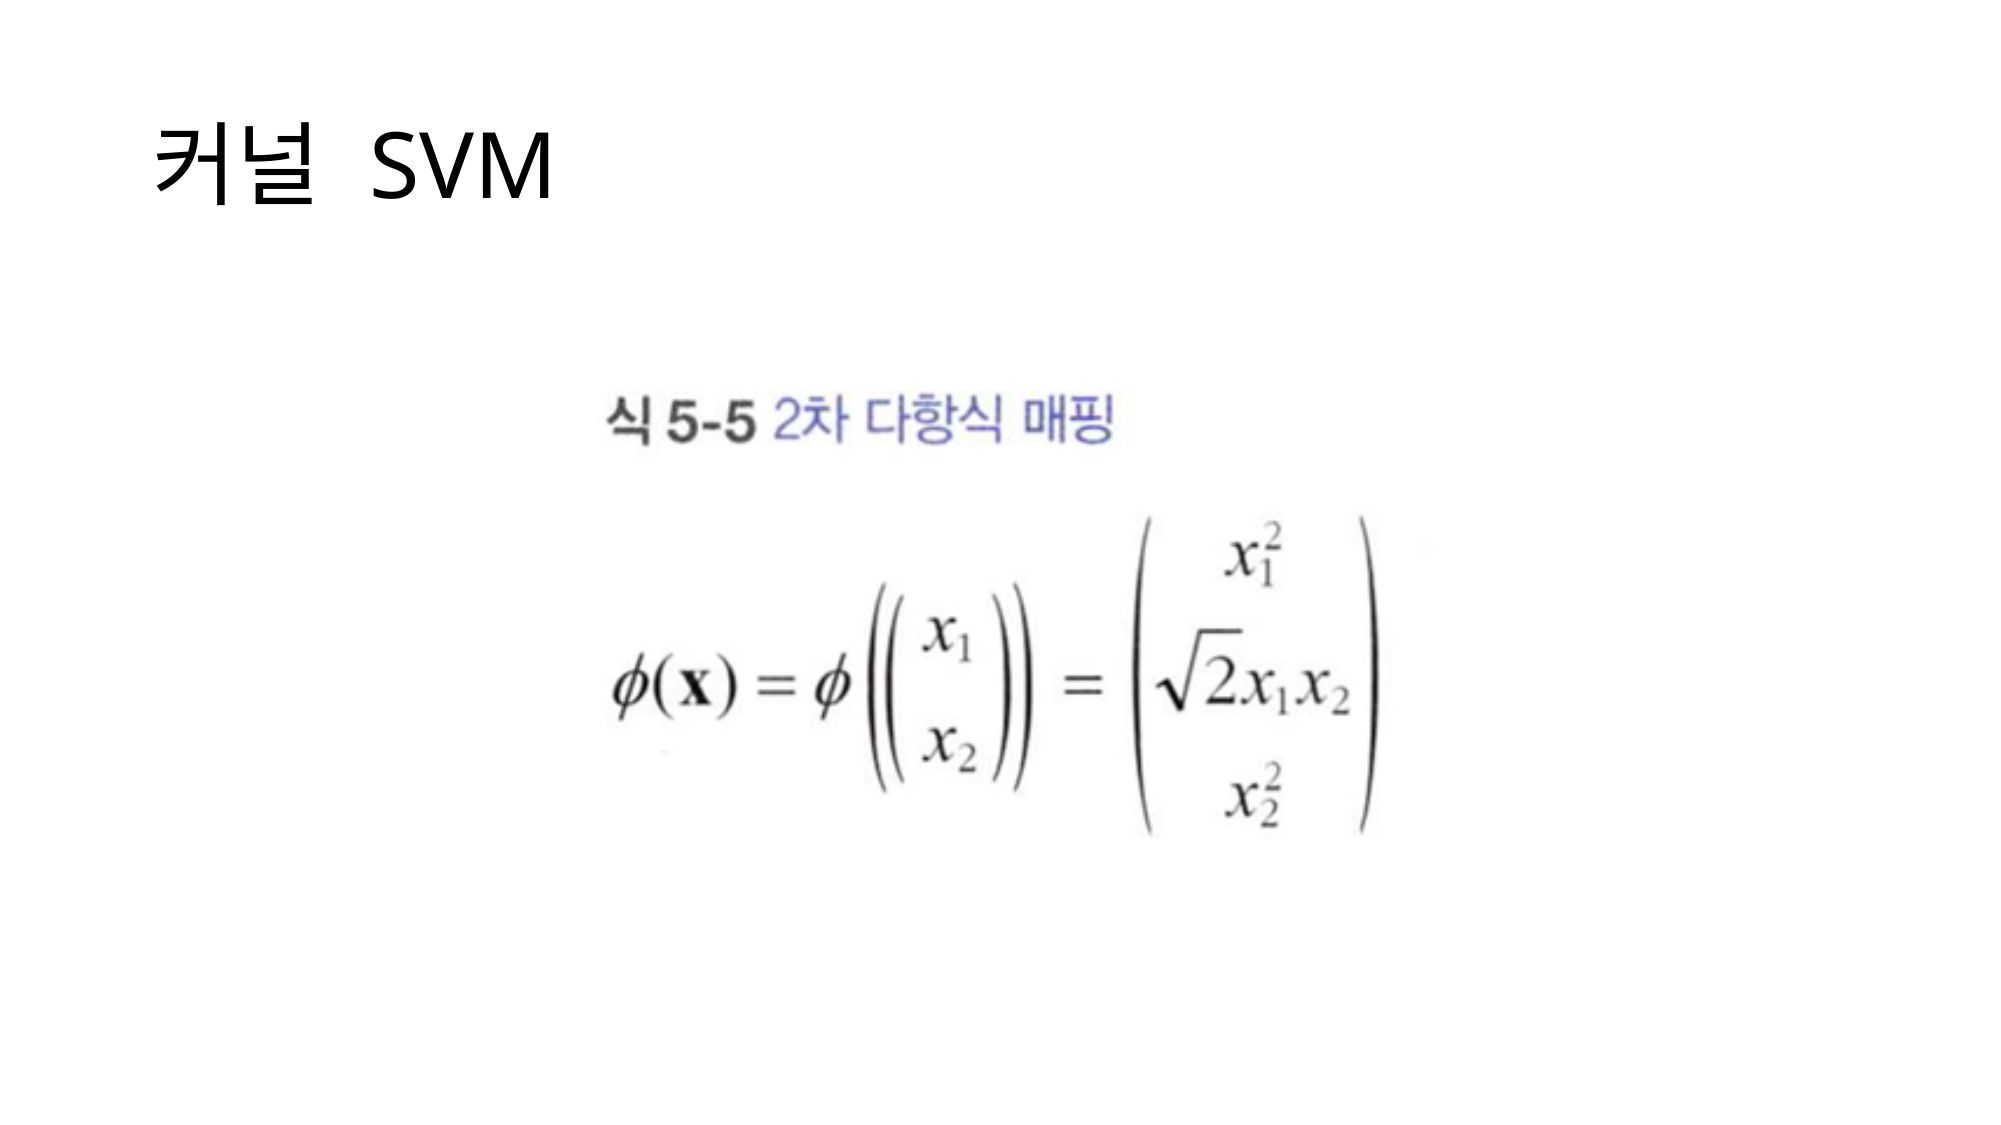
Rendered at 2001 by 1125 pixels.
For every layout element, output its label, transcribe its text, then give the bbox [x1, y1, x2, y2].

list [493, 345, 1490, 908]
title 커널 SVM [137, 59, 1863, 278]
